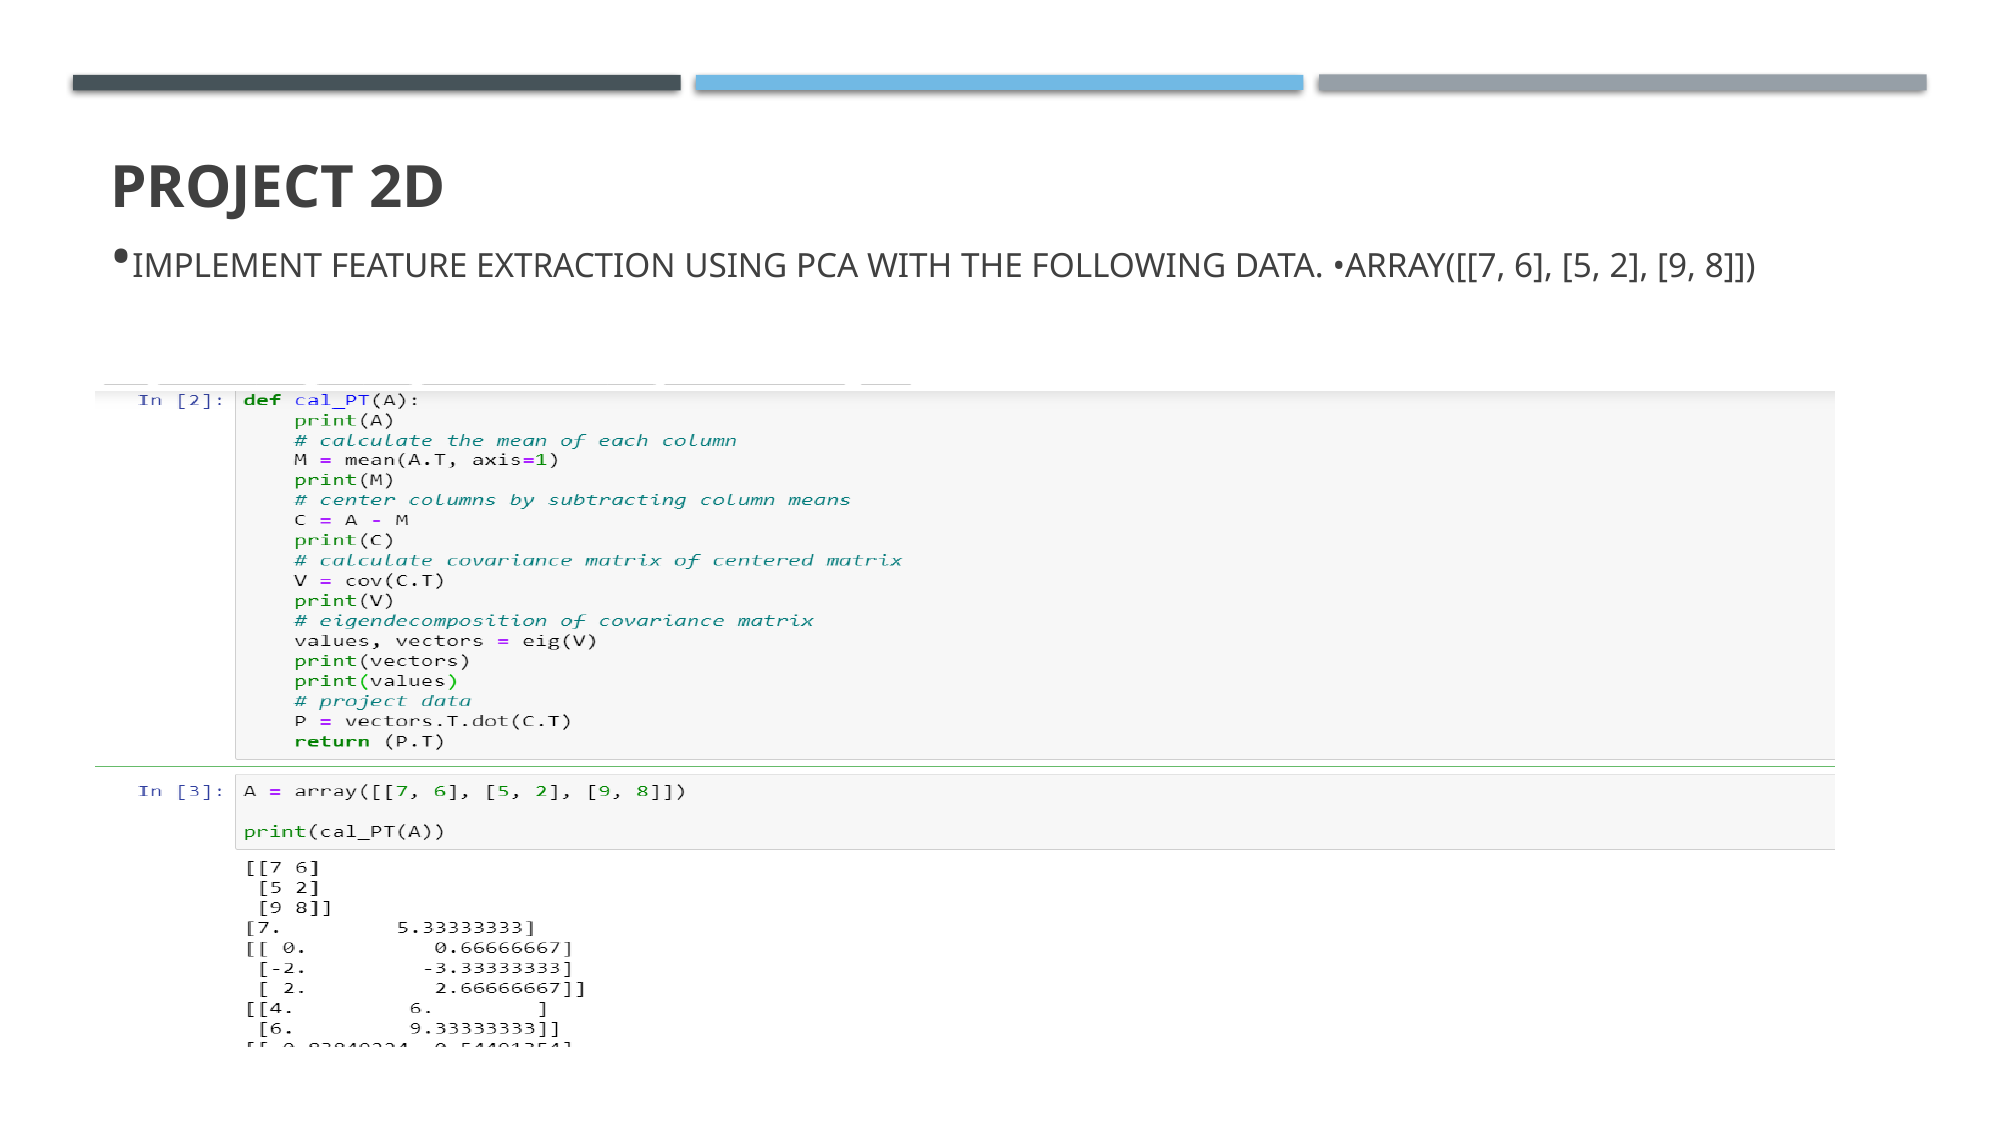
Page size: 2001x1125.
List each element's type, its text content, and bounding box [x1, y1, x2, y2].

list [94, 383, 1835, 1048]
title Project 2d •Implement Feature extraction using PCA with the following data. •array([[7, 6], [5, 2], [9, 8]]) [95, 101, 1905, 297]
